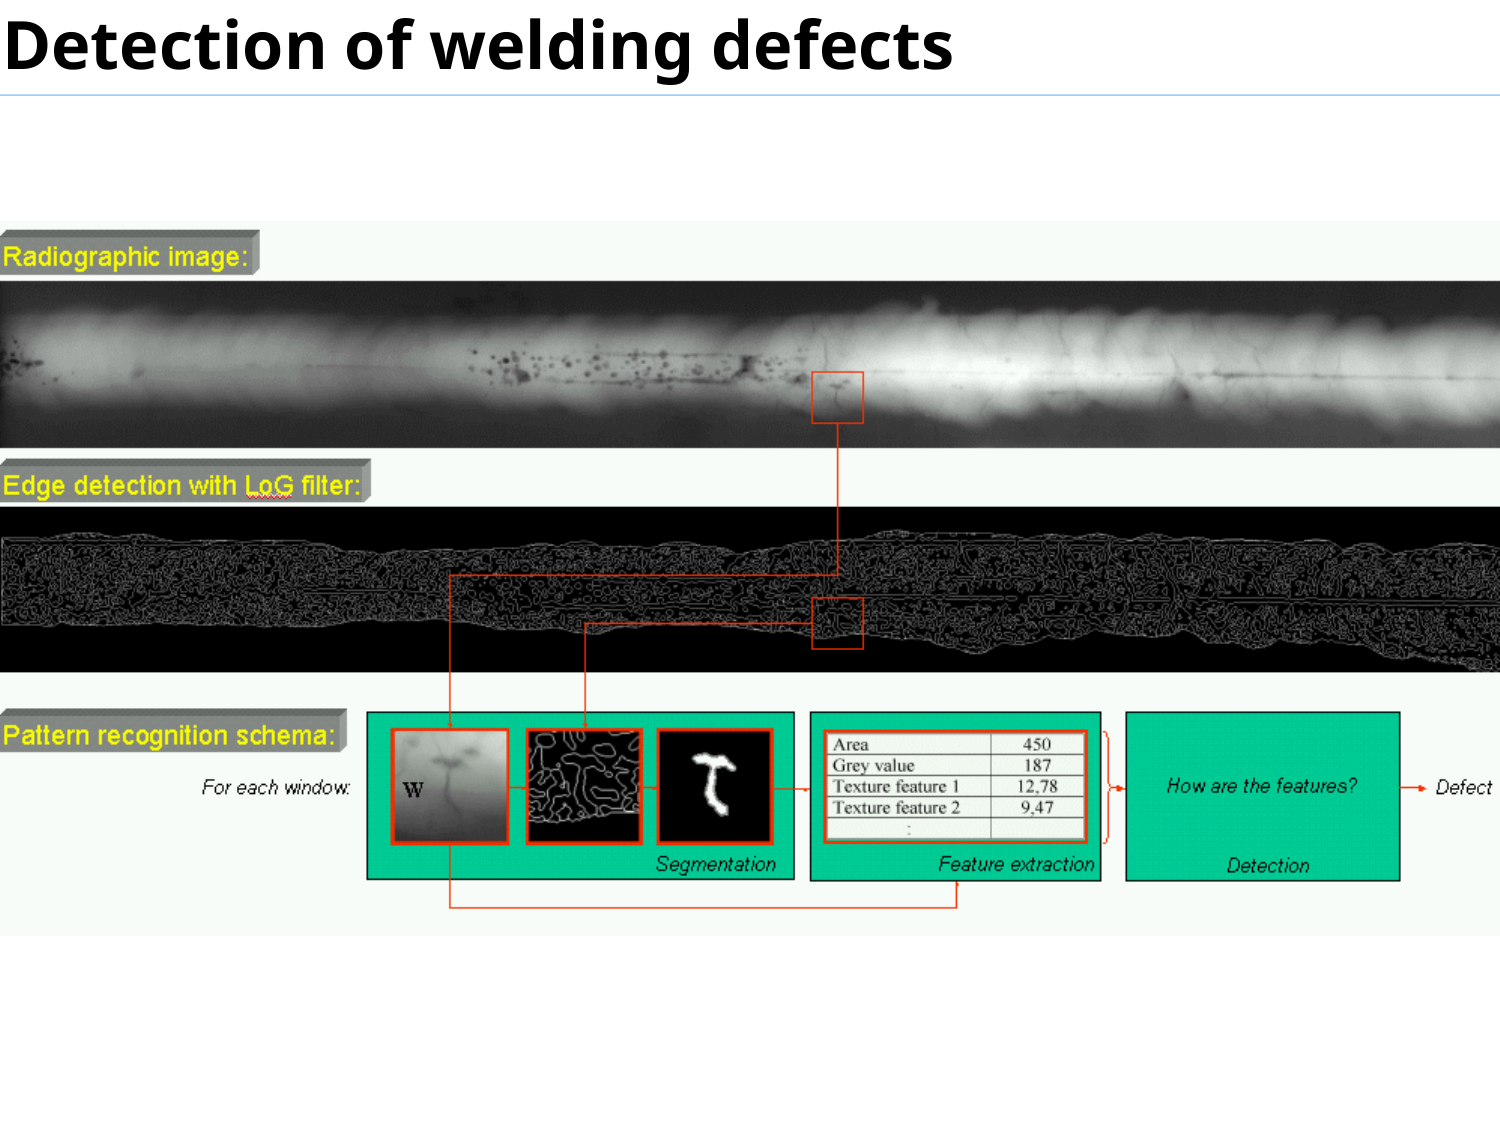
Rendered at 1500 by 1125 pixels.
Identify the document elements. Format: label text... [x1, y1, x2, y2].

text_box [0, 221, 1500, 936]
text_box Detection of welding defects [0, 0, 1001, 104]
